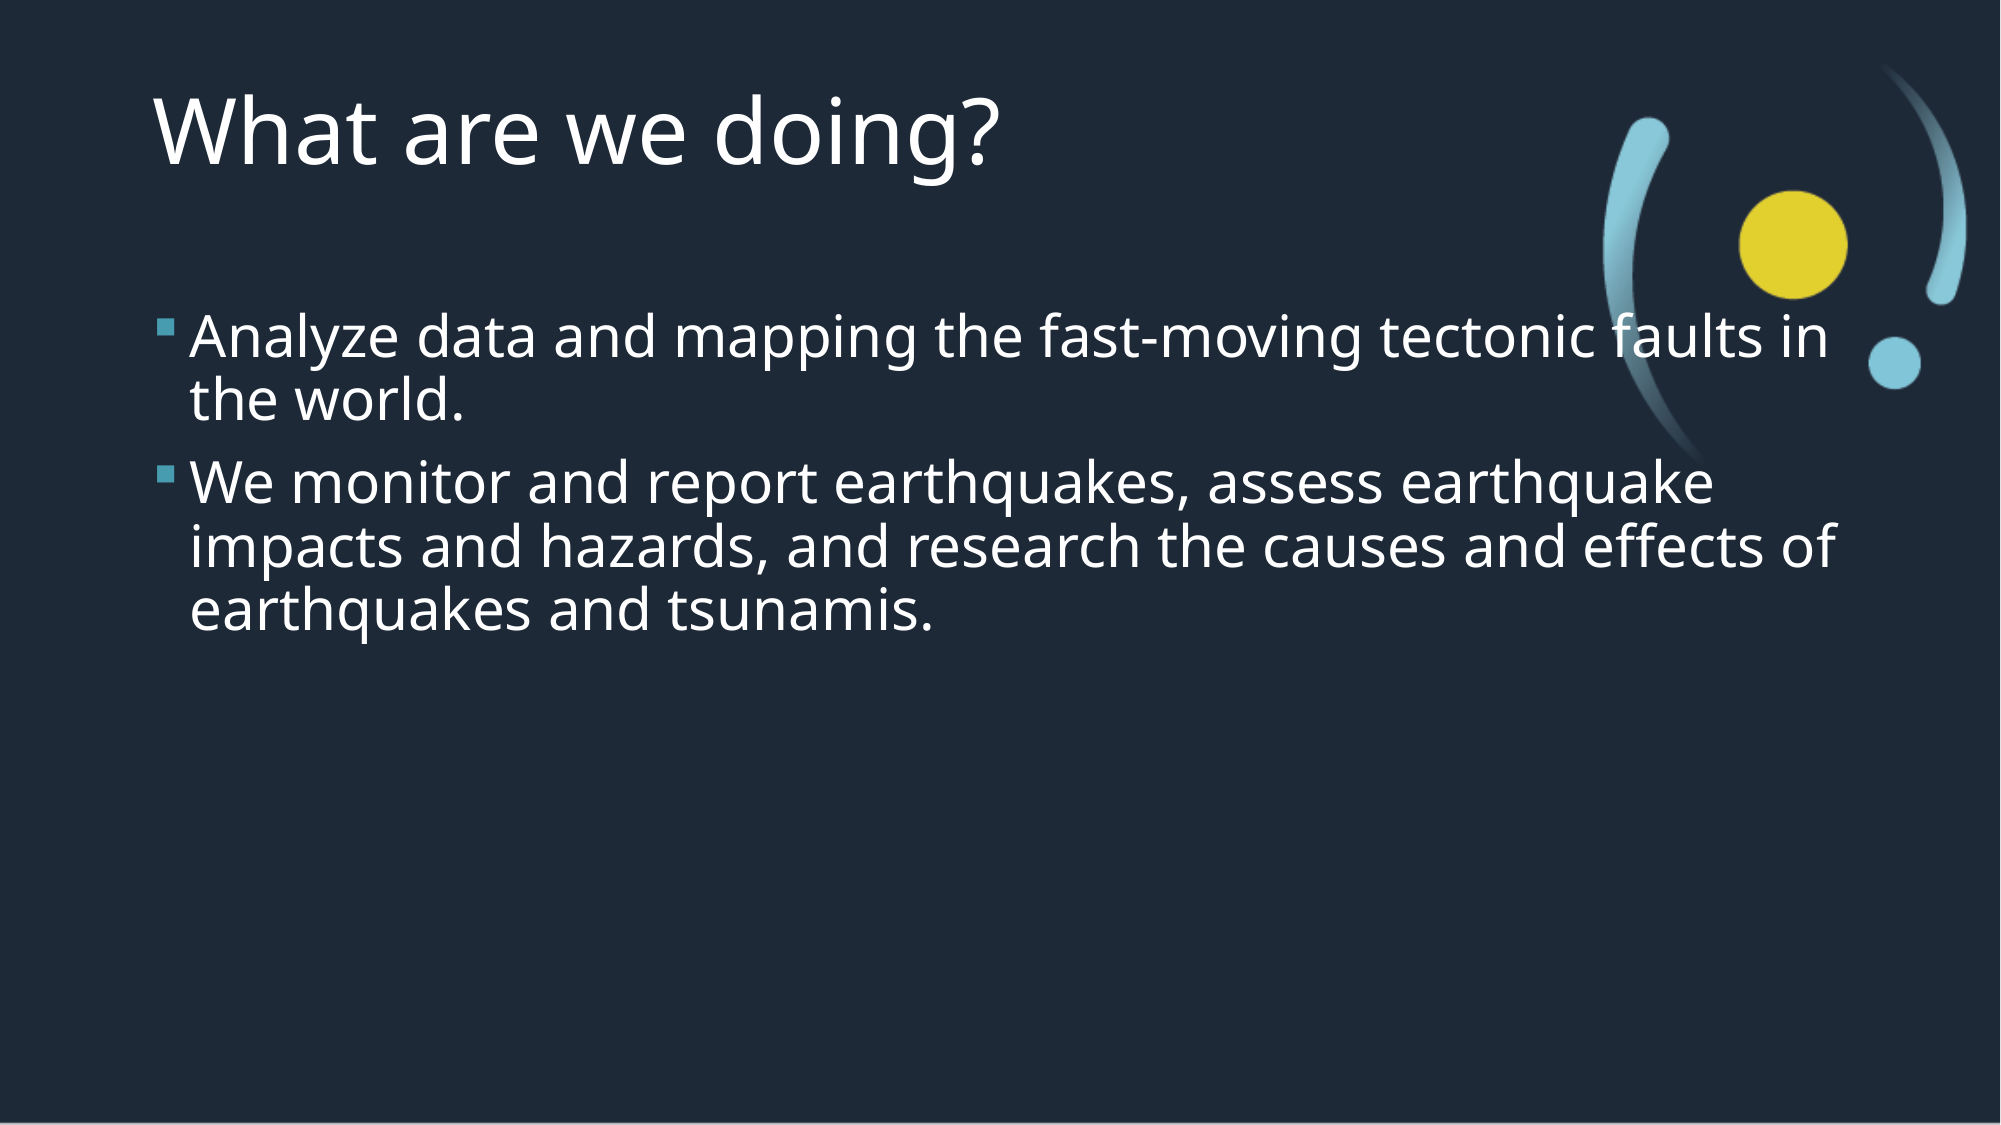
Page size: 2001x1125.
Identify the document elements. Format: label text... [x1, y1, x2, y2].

title What are we doing? [137, 26, 1505, 244]
list Analyze data and mapping the fast-moving tectonic faults in the world. We monitor and report earthquakes, assess earthquake impacts and hazards, and research the causes and effects of earthquakes and tsunamis. [137, 299, 1863, 1014]
picture [0, 0, 2001, 1125]
